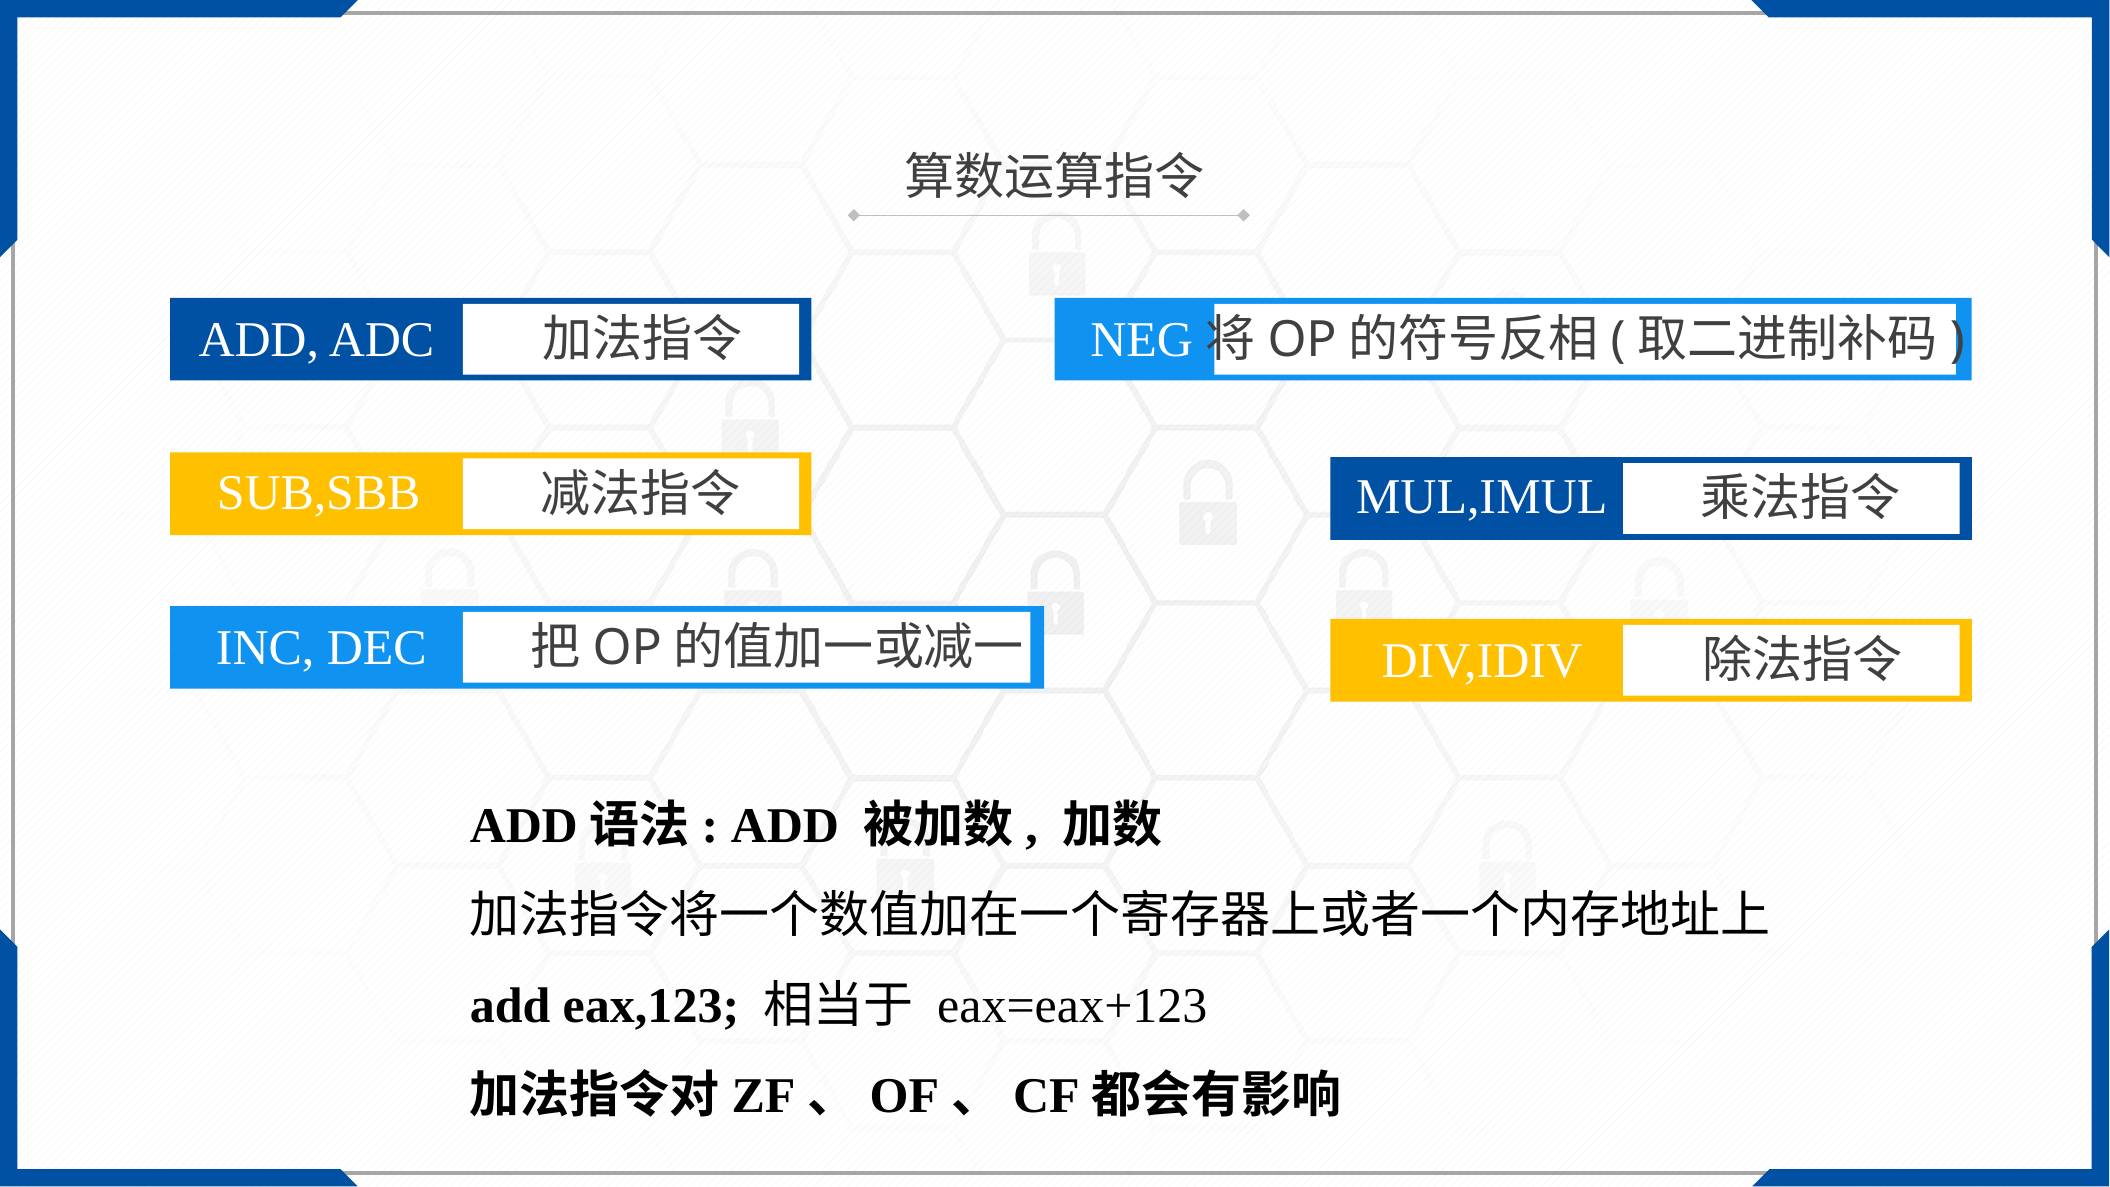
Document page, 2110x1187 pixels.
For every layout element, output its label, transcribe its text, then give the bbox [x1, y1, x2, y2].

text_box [1330, 456, 1972, 540]
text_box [170, 297, 812, 381]
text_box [169, 605, 1045, 689]
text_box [170, 451, 812, 536]
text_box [853, 137, 1244, 216]
text_box ADD语法: ADD 被加数, 加数 加法指令将一个数值加在一个寄存器上或者一个内存地址上 add eax,123; 相当于 eax=eax+123 加法指令对ZF、OF、CF都会有影响 [412, 754, 1872, 1130]
picture [80, 0, 2029, 1187]
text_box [1054, 297, 1972, 381]
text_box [1330, 618, 1972, 702]
